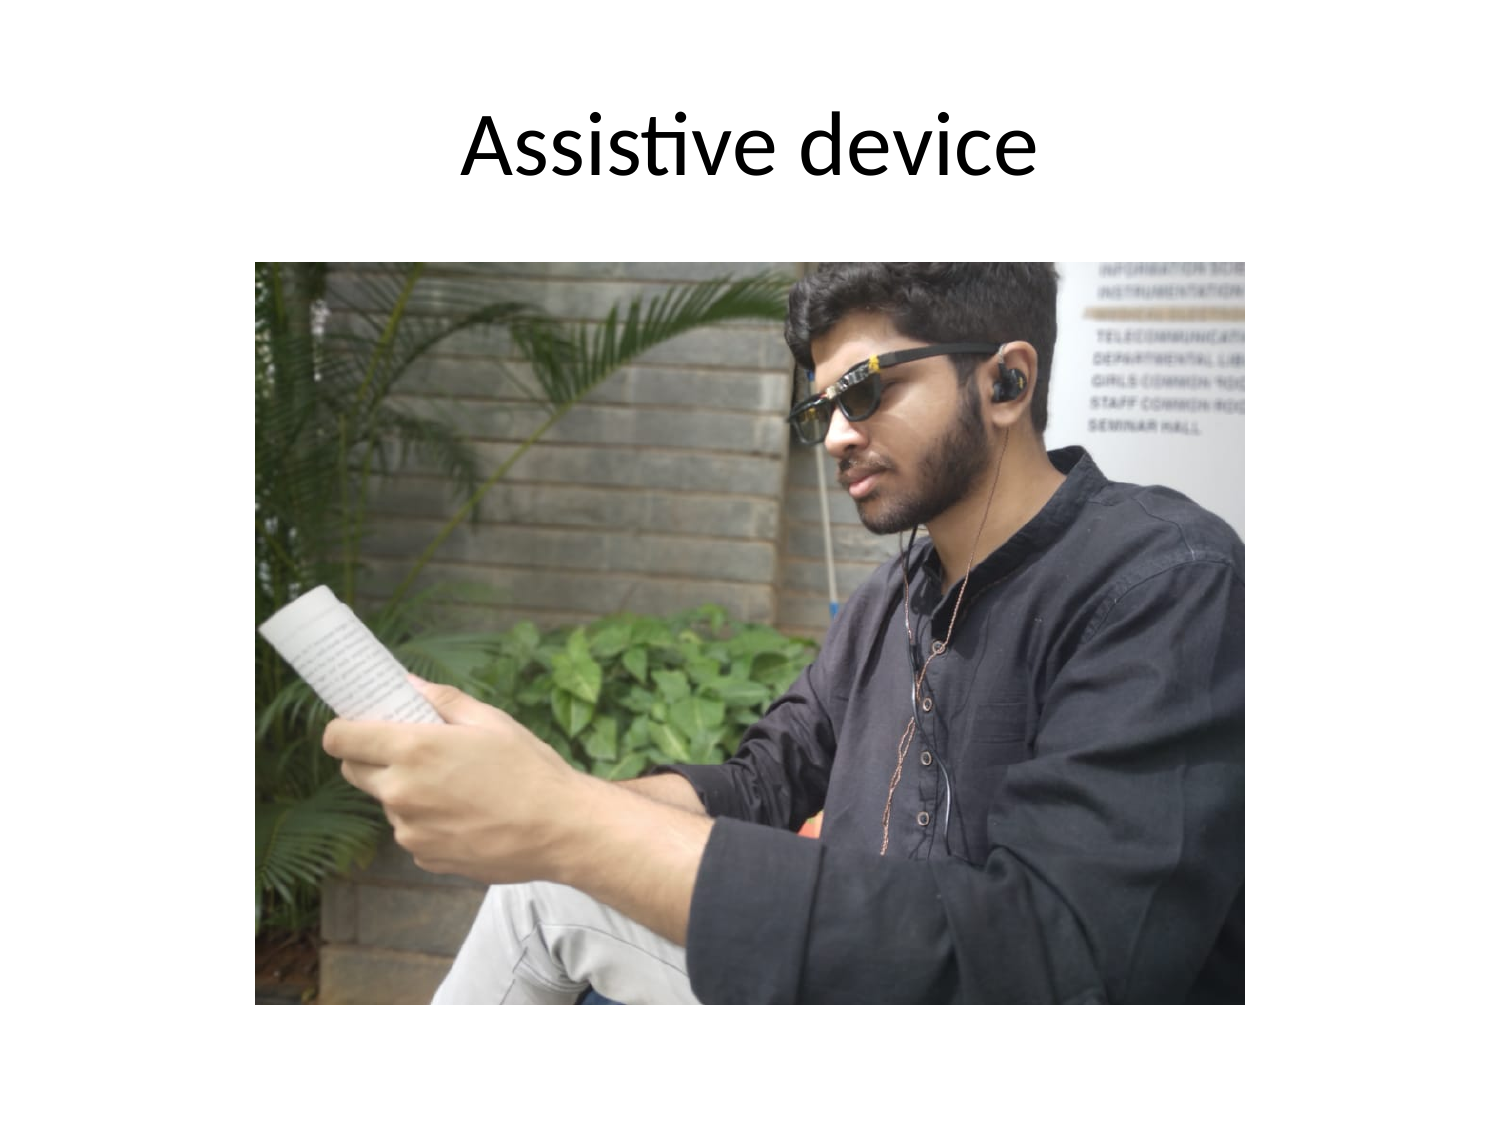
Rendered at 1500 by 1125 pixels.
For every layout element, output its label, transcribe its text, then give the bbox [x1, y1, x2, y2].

title Assistive device [75, 45, 1425, 233]
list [254, 262, 1246, 1006]
